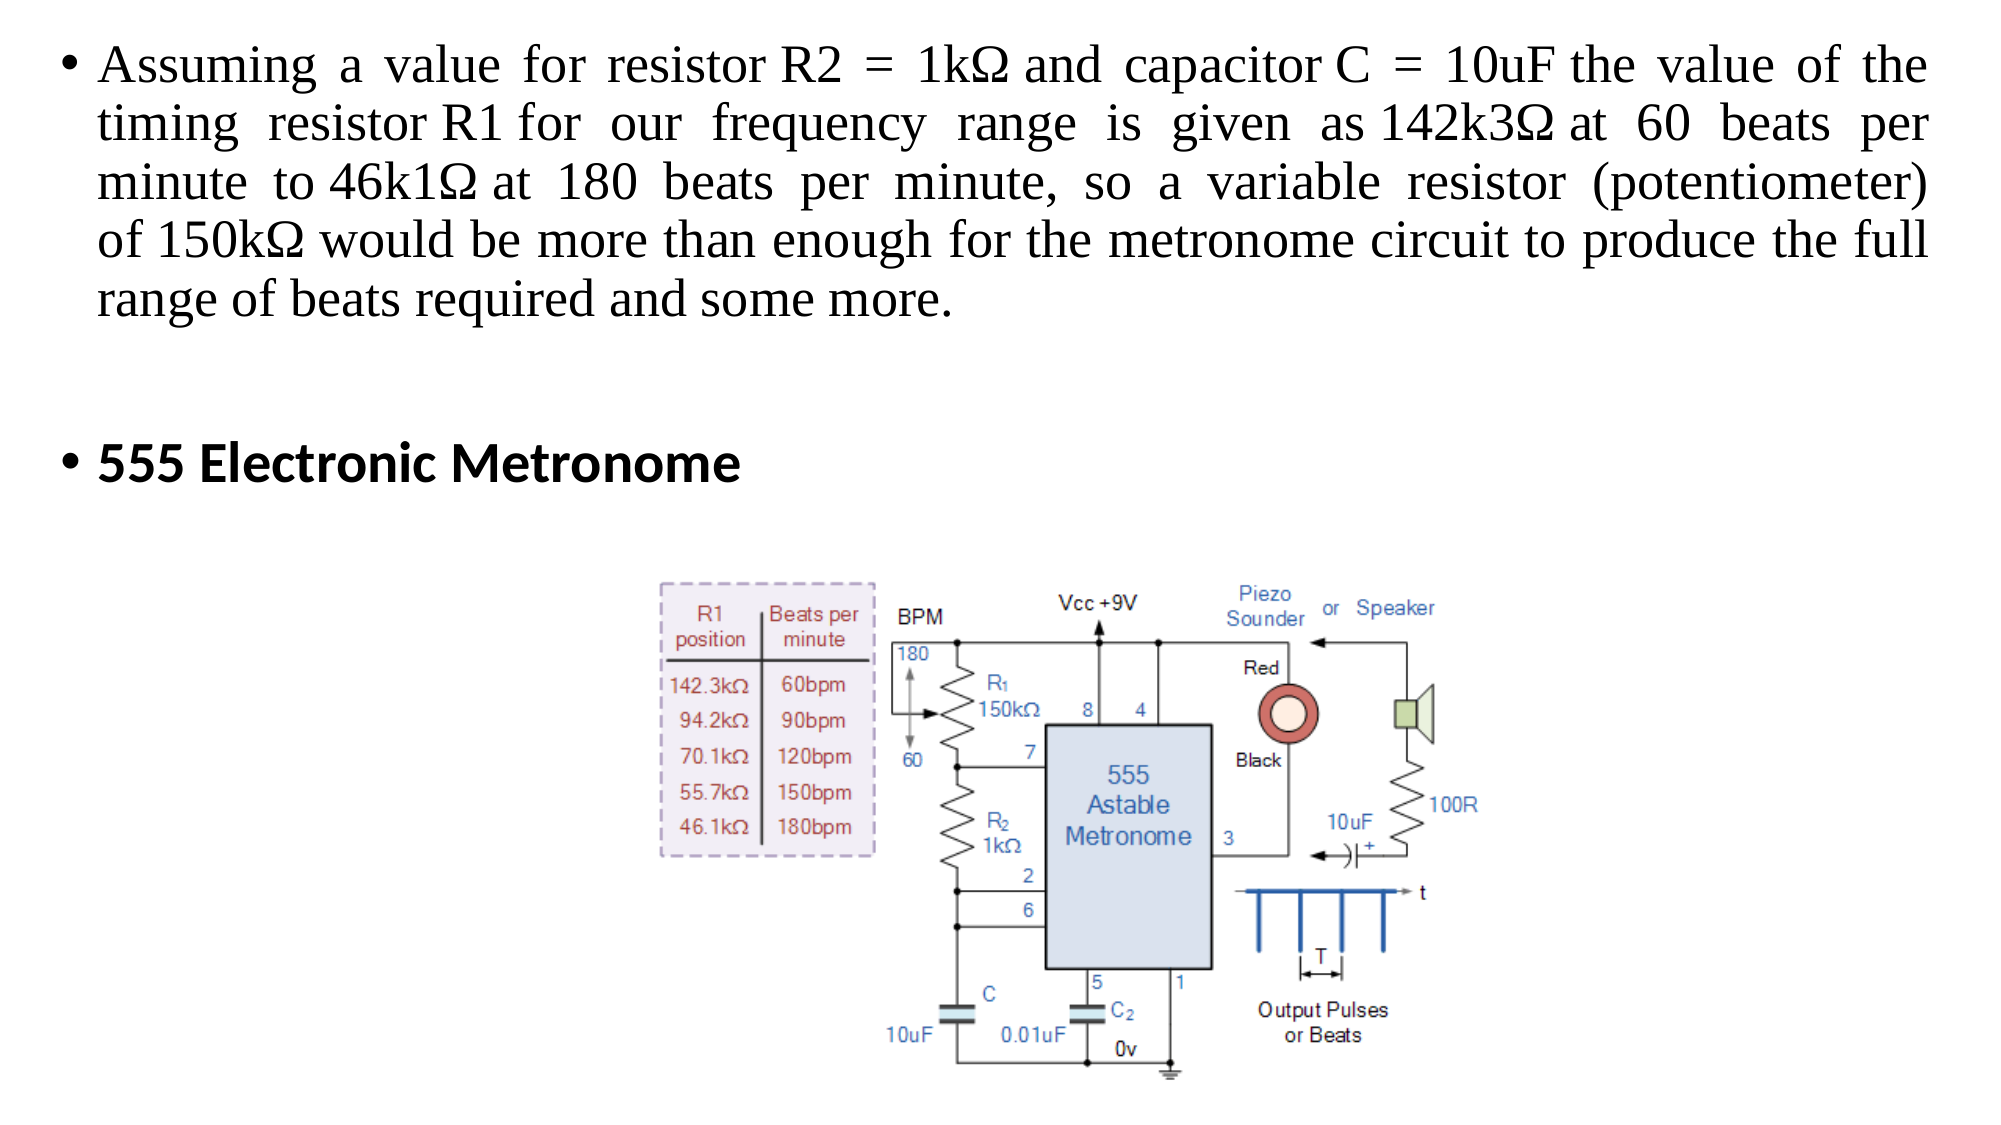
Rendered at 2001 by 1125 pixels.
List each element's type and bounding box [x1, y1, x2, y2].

picture [649, 562, 1588, 1116]
